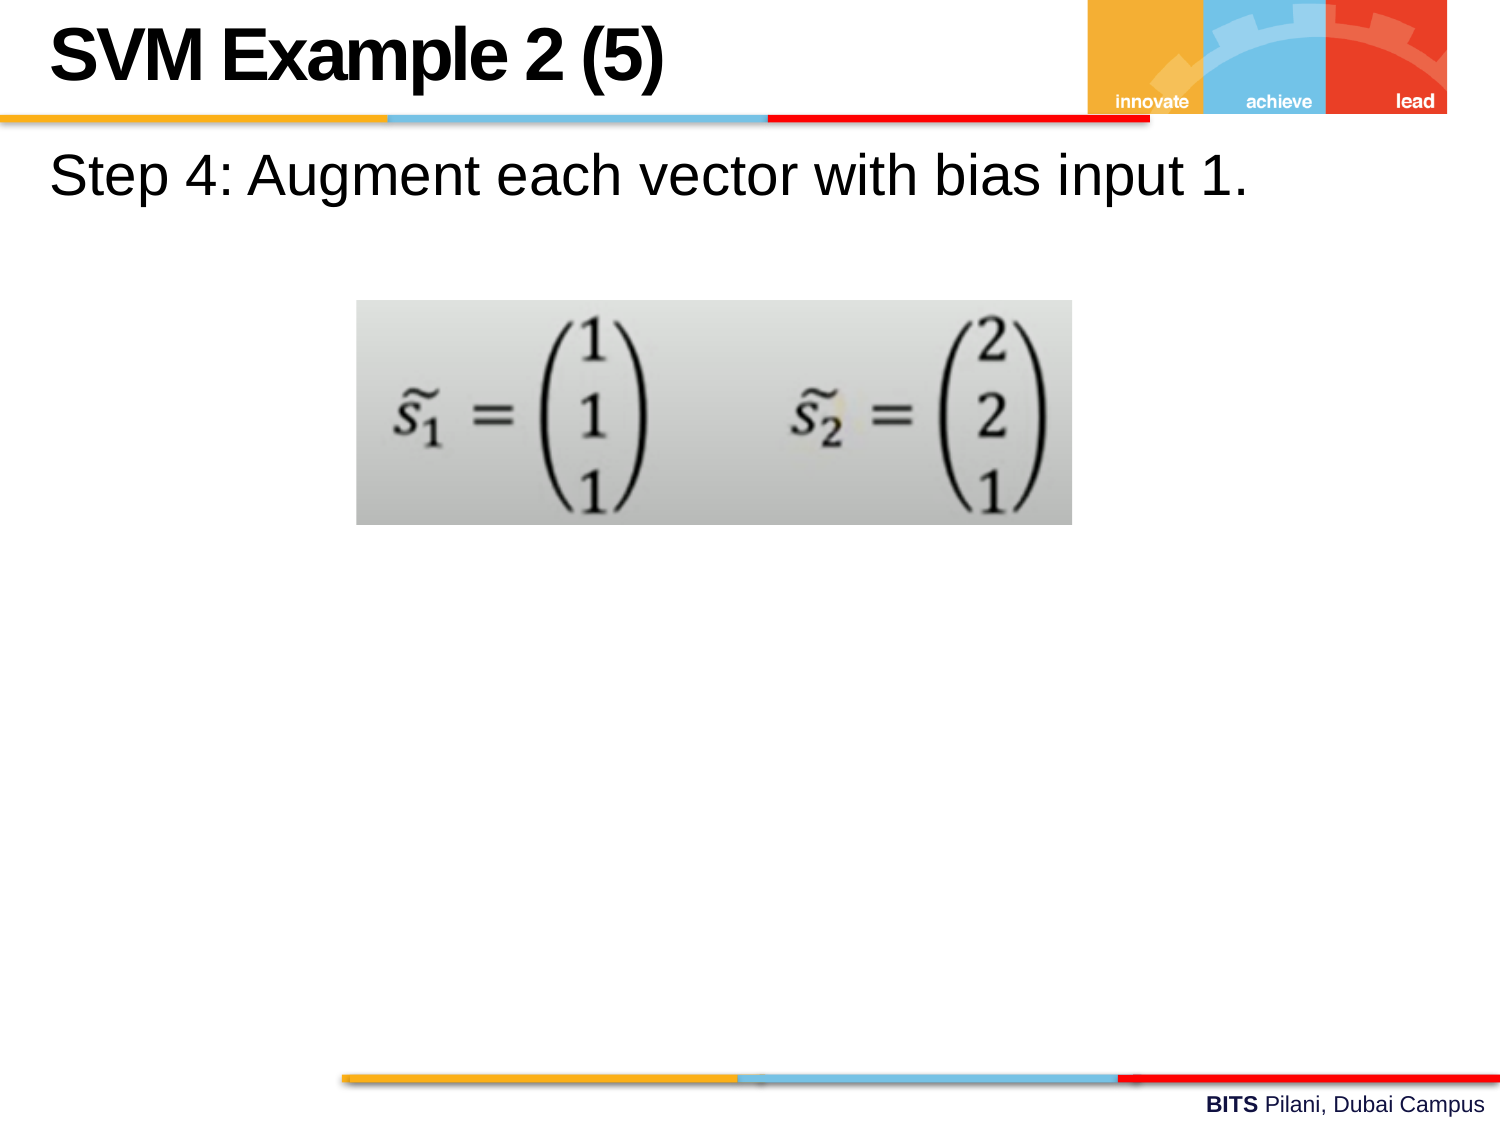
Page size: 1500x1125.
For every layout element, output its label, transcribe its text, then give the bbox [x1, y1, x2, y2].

picture [1087, 0, 1448, 114]
list SVM Example 2 (5) [34, 27, 1073, 88]
list Step 4: Augment each vector with bias input 1. [34, 129, 1475, 1066]
picture [356, 299, 1073, 526]
